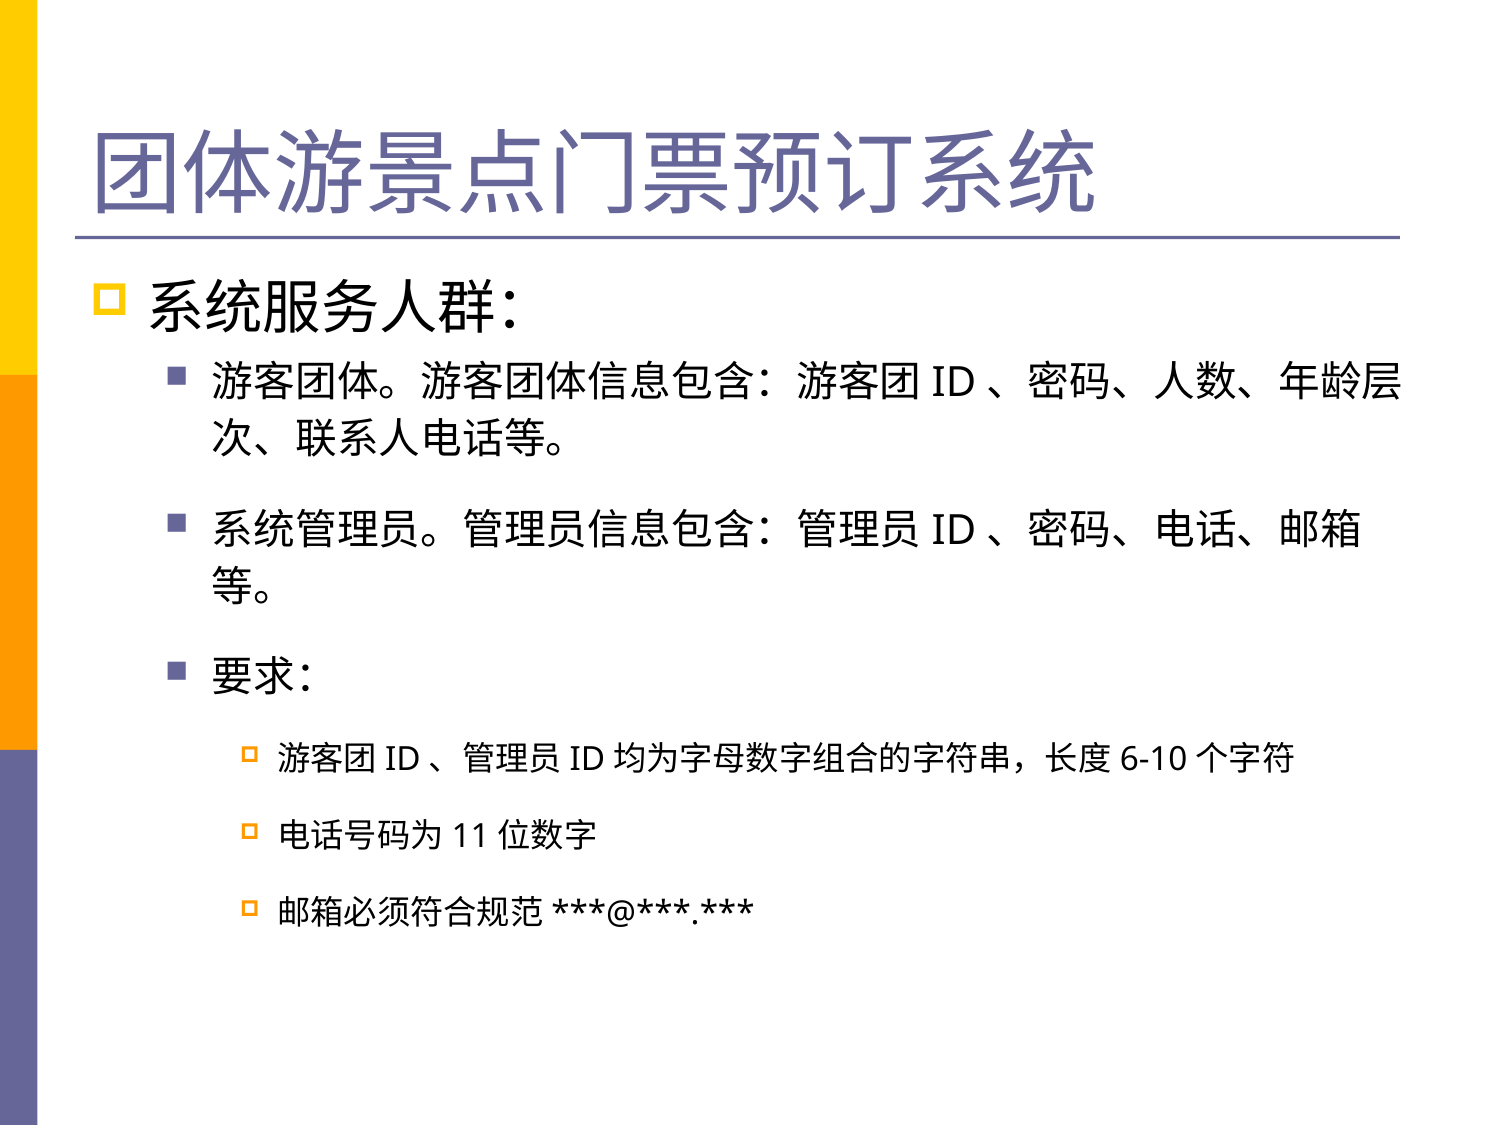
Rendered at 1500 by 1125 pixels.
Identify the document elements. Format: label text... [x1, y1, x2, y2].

title 团体游景点门票预订系统 [75, 45, 1425, 233]
list 系统服务人群： 游客团体。游客团体信息包含：游客团ID、密码、人数、年龄层次、联系人电话等。 系统管理员。管理员信息包含：管理员ID、密码、电话、邮箱等。 要求： 游客团ID、管理员ID均为字母数字组合的字符串，长度6-10个字符 电话号码为11位数字 邮箱必须符合规范***@***.*** [75, 262, 1447, 1006]
